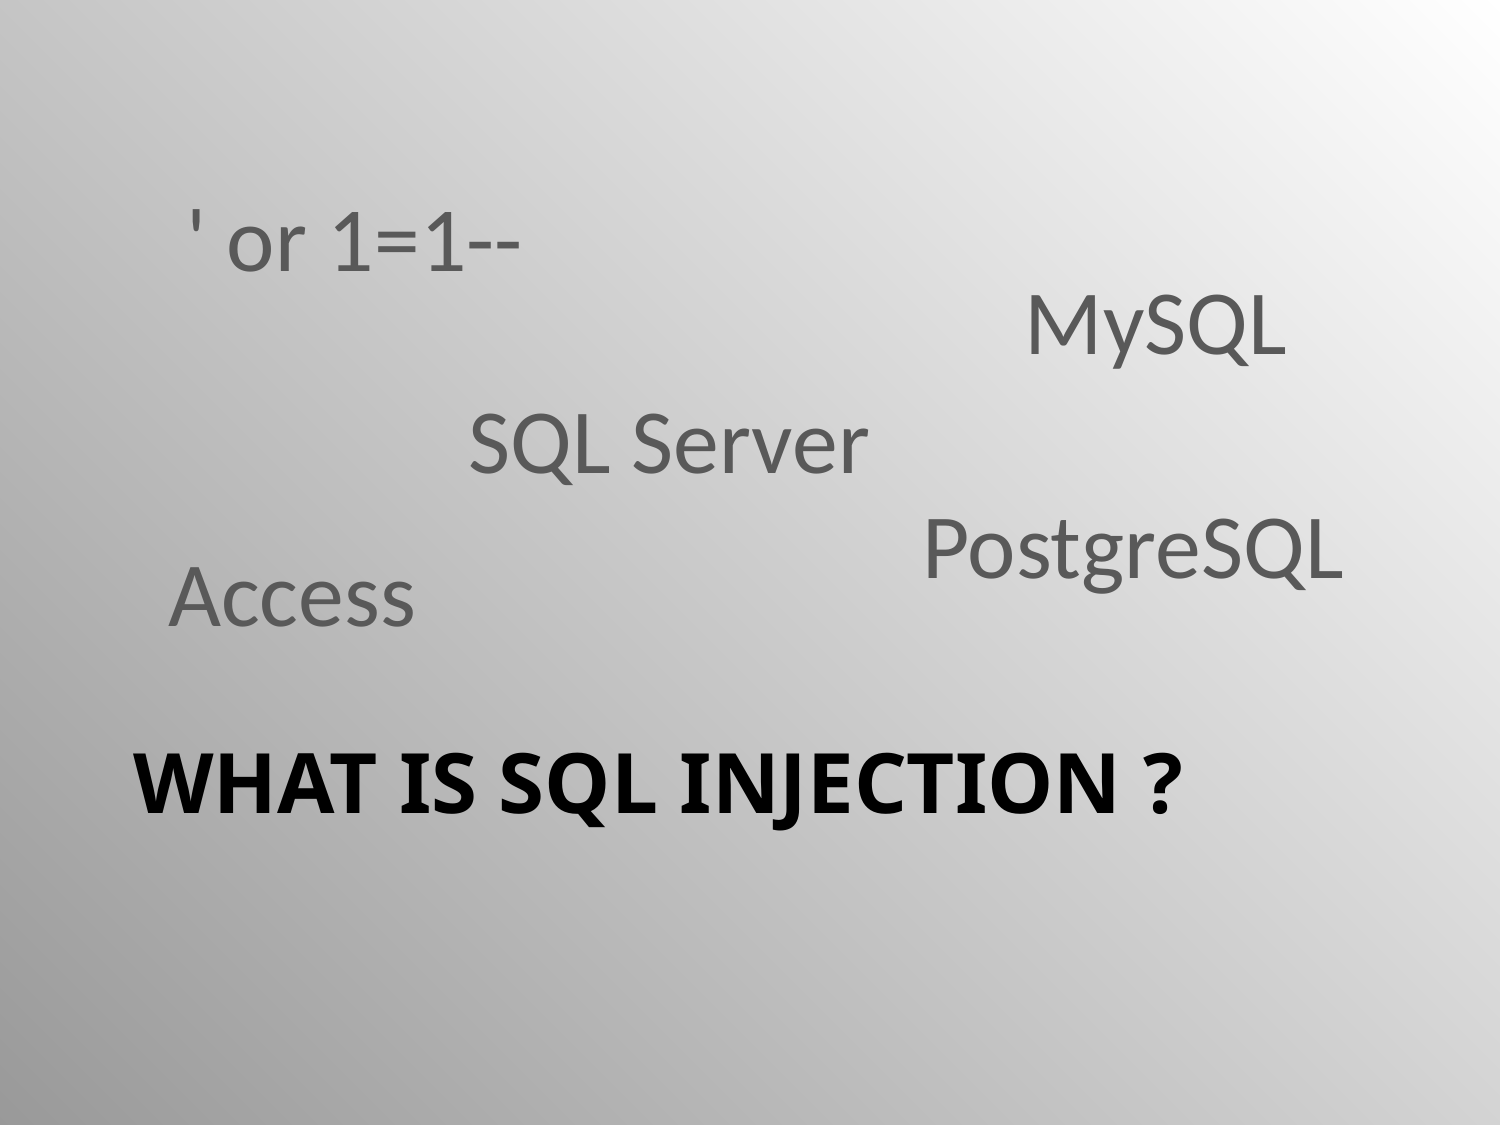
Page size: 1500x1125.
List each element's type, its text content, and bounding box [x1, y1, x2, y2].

text_box MySQL [1009, 255, 1317, 380]
title What is SQL Injection ? [118, 722, 1394, 947]
text_box ' or 1=1-- [171, 172, 550, 298]
text_box SQL Server [453, 374, 908, 500]
text_box PostgreSQL [907, 479, 1376, 605]
text_box Access [153, 527, 457, 652]
